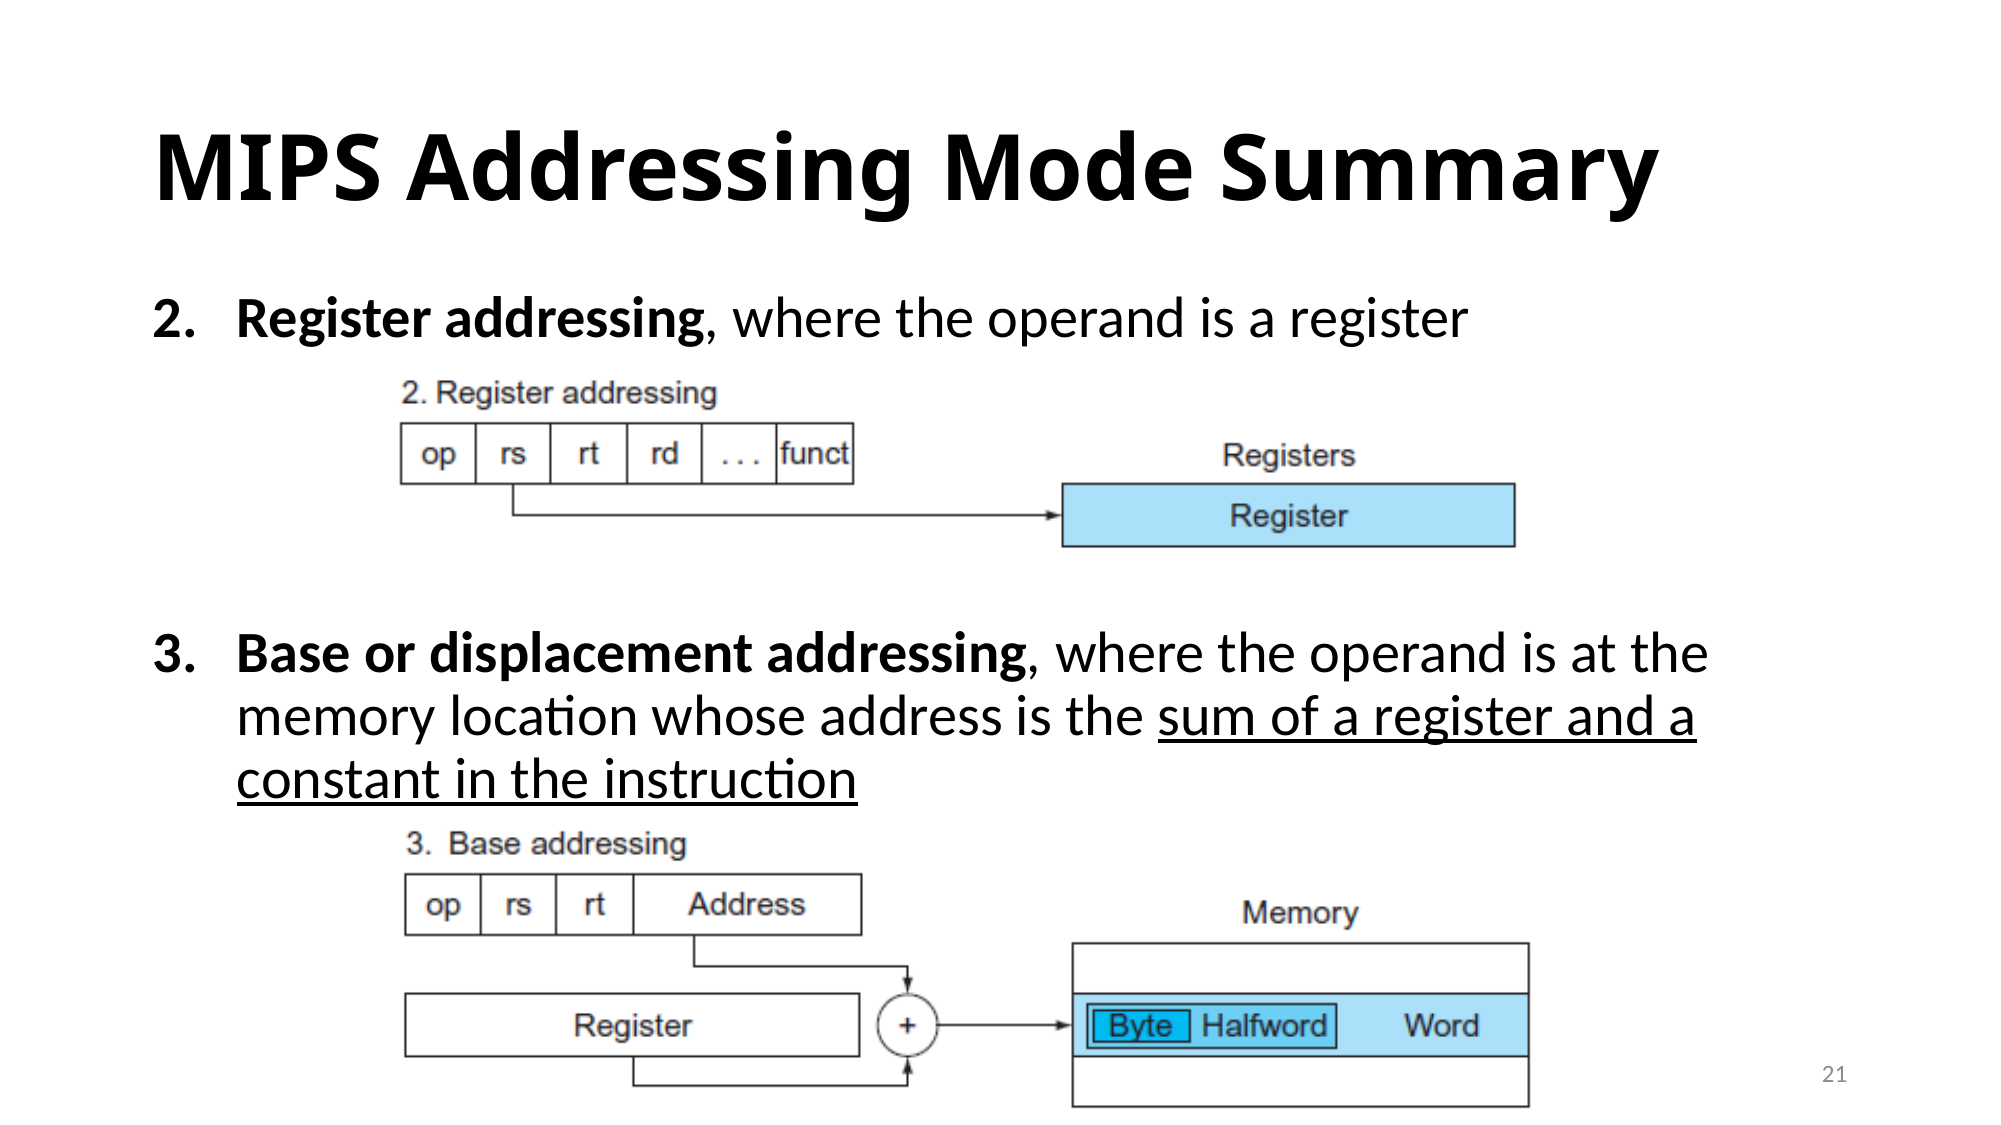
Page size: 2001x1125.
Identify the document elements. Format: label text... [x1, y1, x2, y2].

picture [384, 356, 1537, 571]
list Register addressing, where the operand is a register Base or displacement addressing, where the operand is at the memory location whose address is the sum of a register and a constant in the instruction [137, 279, 1863, 994]
title MIPS Addressing Mode Summary [137, 62, 1863, 279]
slide_number 21 [1545, 1042, 1863, 1103]
picture [384, 813, 1545, 1125]
